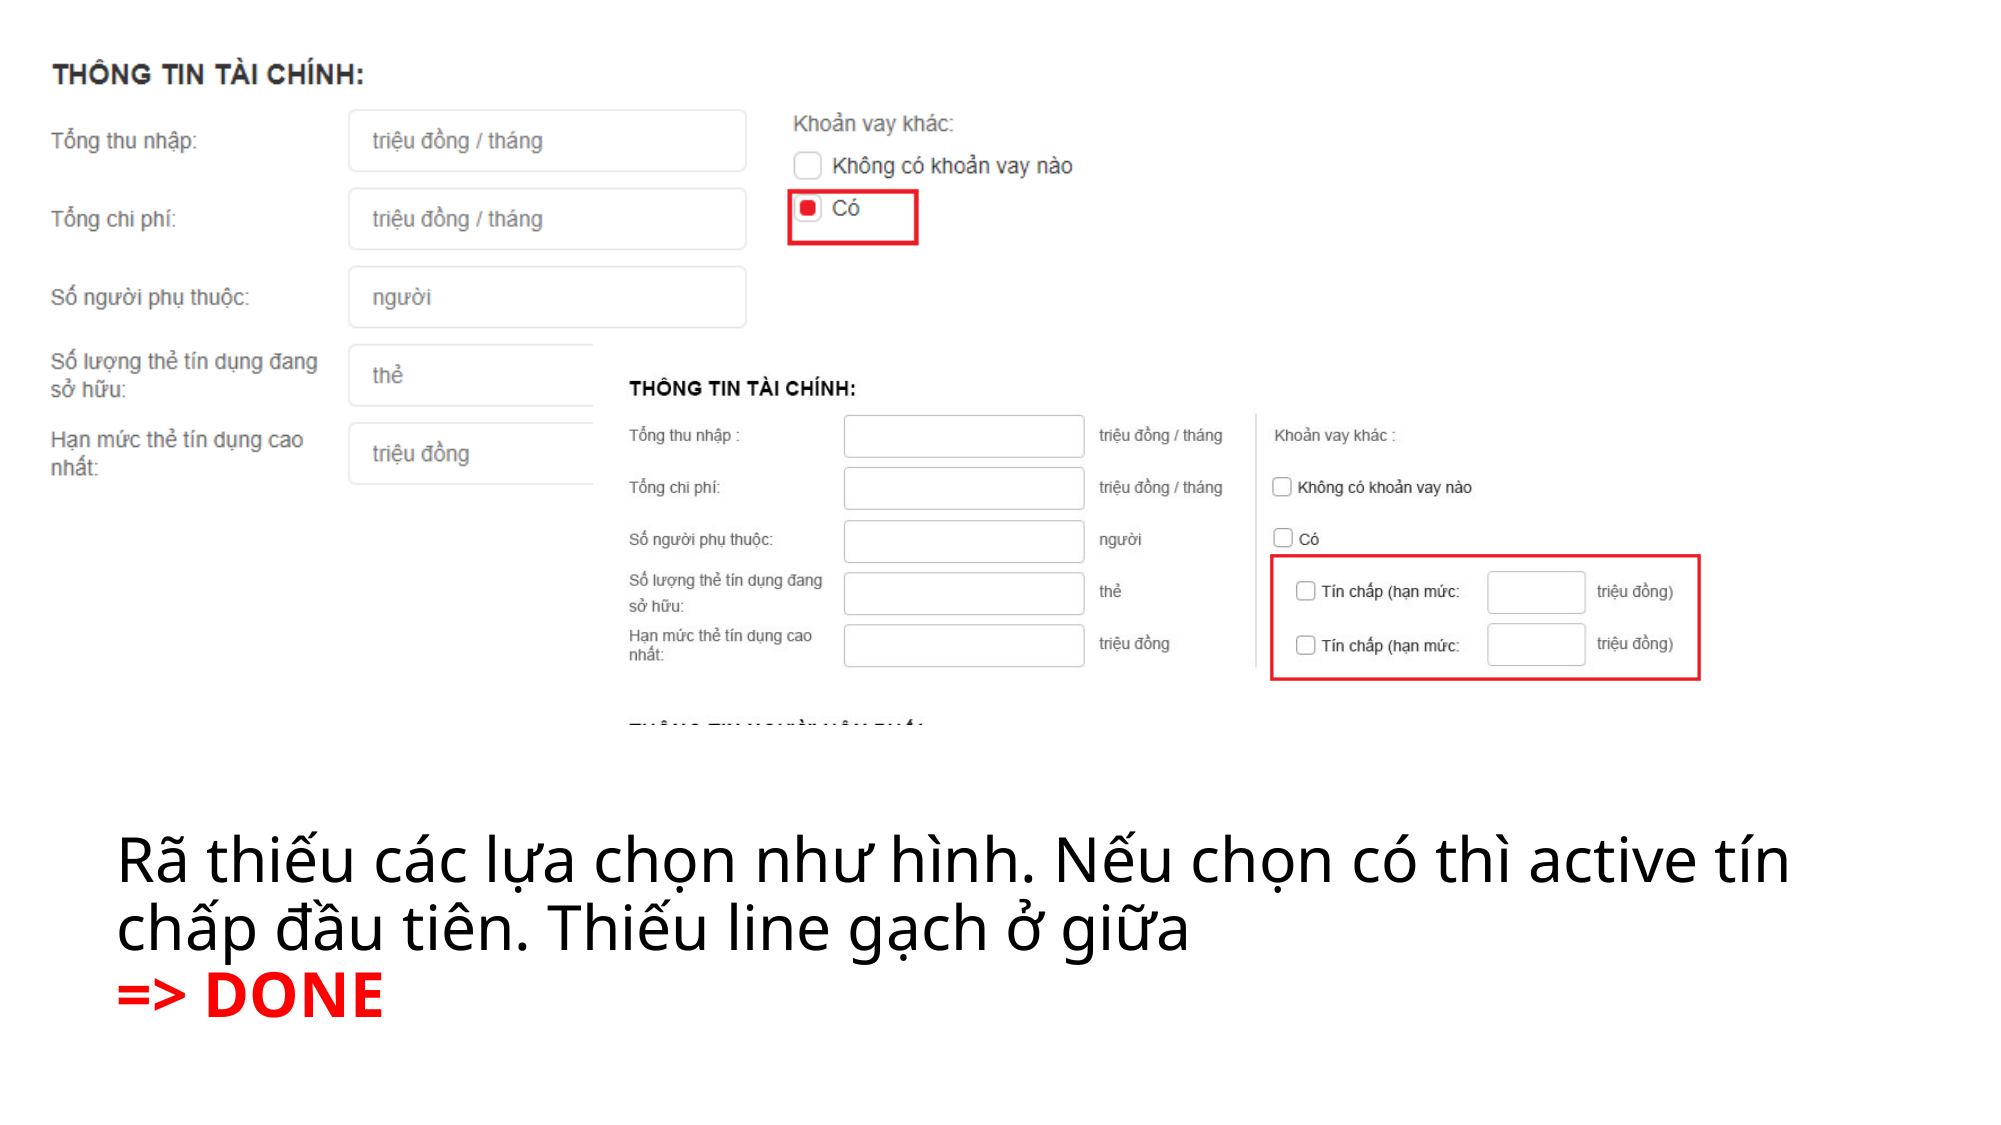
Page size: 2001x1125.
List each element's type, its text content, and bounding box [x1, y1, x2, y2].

title Rã thiếu các lựa chọn như hình. Nếu chọn có thì active tín chấp đầu tiên. Thiếu line gạch ở giữa => DONE [101, 821, 1827, 1039]
picture [0, 0, 1745, 725]
